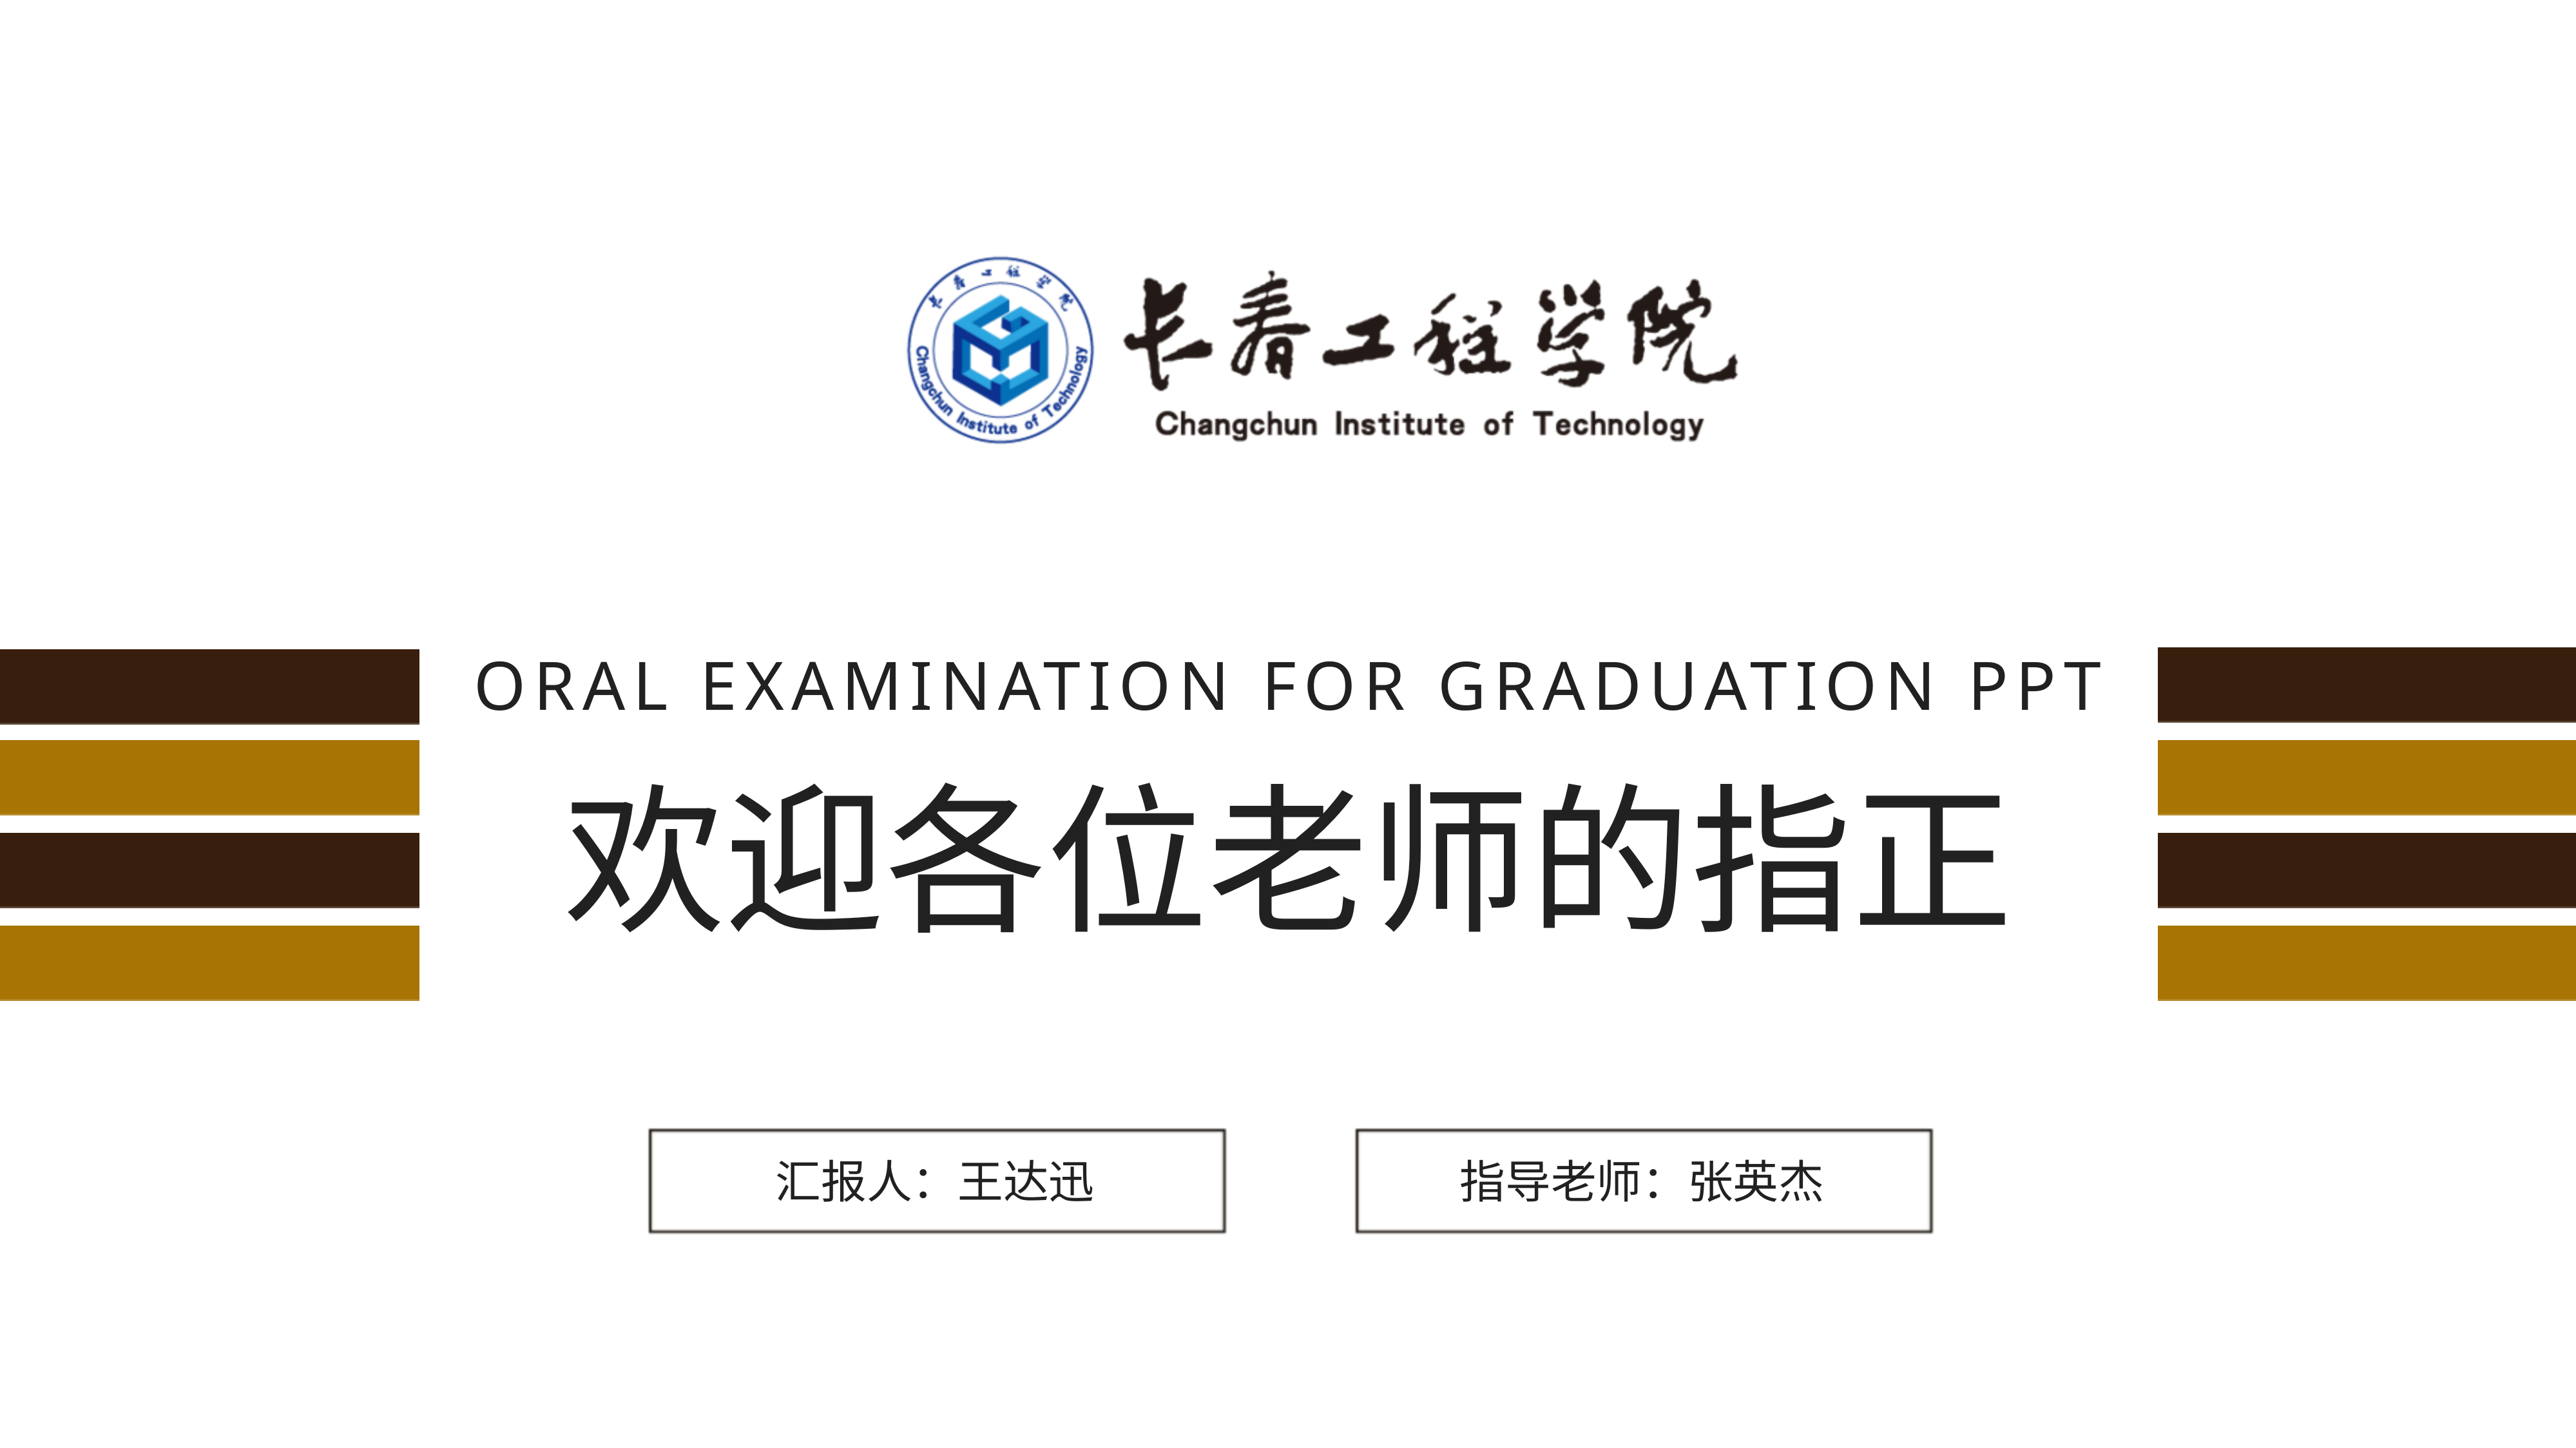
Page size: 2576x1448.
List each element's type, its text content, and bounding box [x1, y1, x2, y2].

picture [2157, 647, 2576, 723]
picture [0, 926, 420, 1001]
picture [544, 1048, 2033, 1297]
picture [2157, 740, 2576, 815]
picture [2157, 833, 2576, 908]
title 欢迎各位老师的指正 [401, 758, 2176, 986]
text_box ORAL EXAMINATION FOR GRADUATION PPT [445, 643, 2133, 745]
picture [0, 740, 420, 815]
picture [0, 649, 420, 725]
picture [0, 833, 420, 908]
picture [2157, 926, 2576, 1001]
picture [885, 224, 1769, 480]
